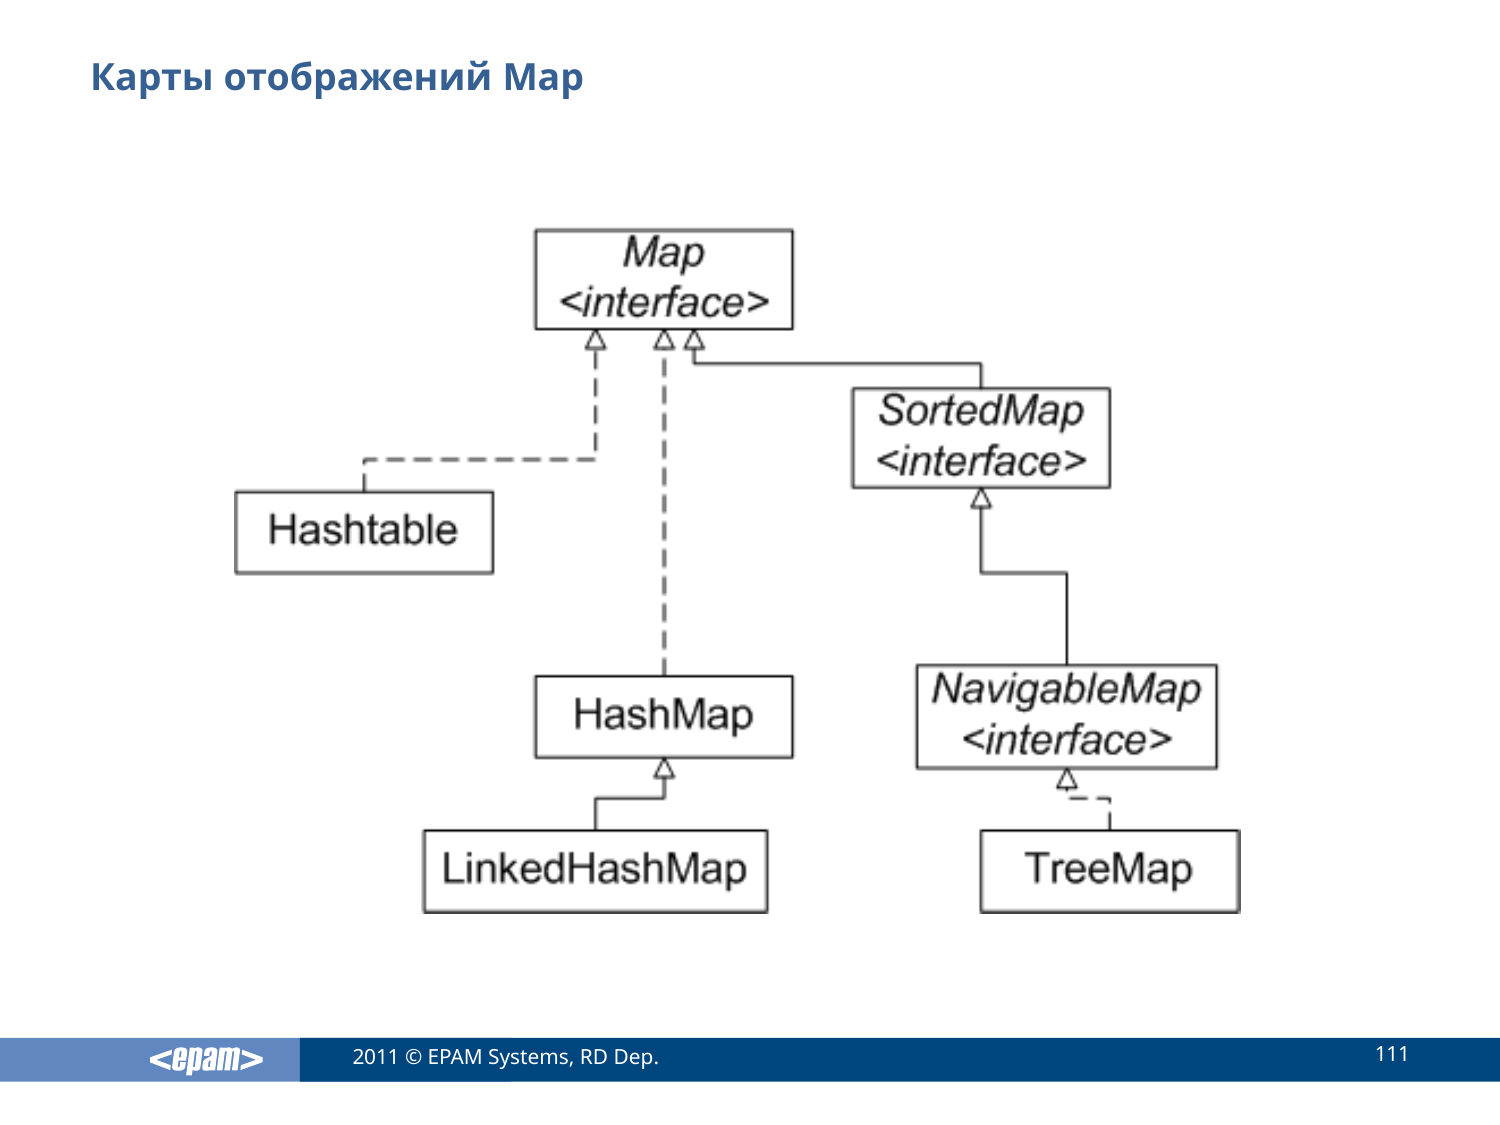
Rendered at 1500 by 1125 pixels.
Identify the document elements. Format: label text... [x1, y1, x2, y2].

slide_number 111 [1262, 1025, 1425, 1085]
footer 2011 © EPAM Systems, RD Dep. [337, 1028, 738, 1088]
title Карты отображений Map [75, 45, 1425, 163]
picture [234, 222, 1242, 915]
